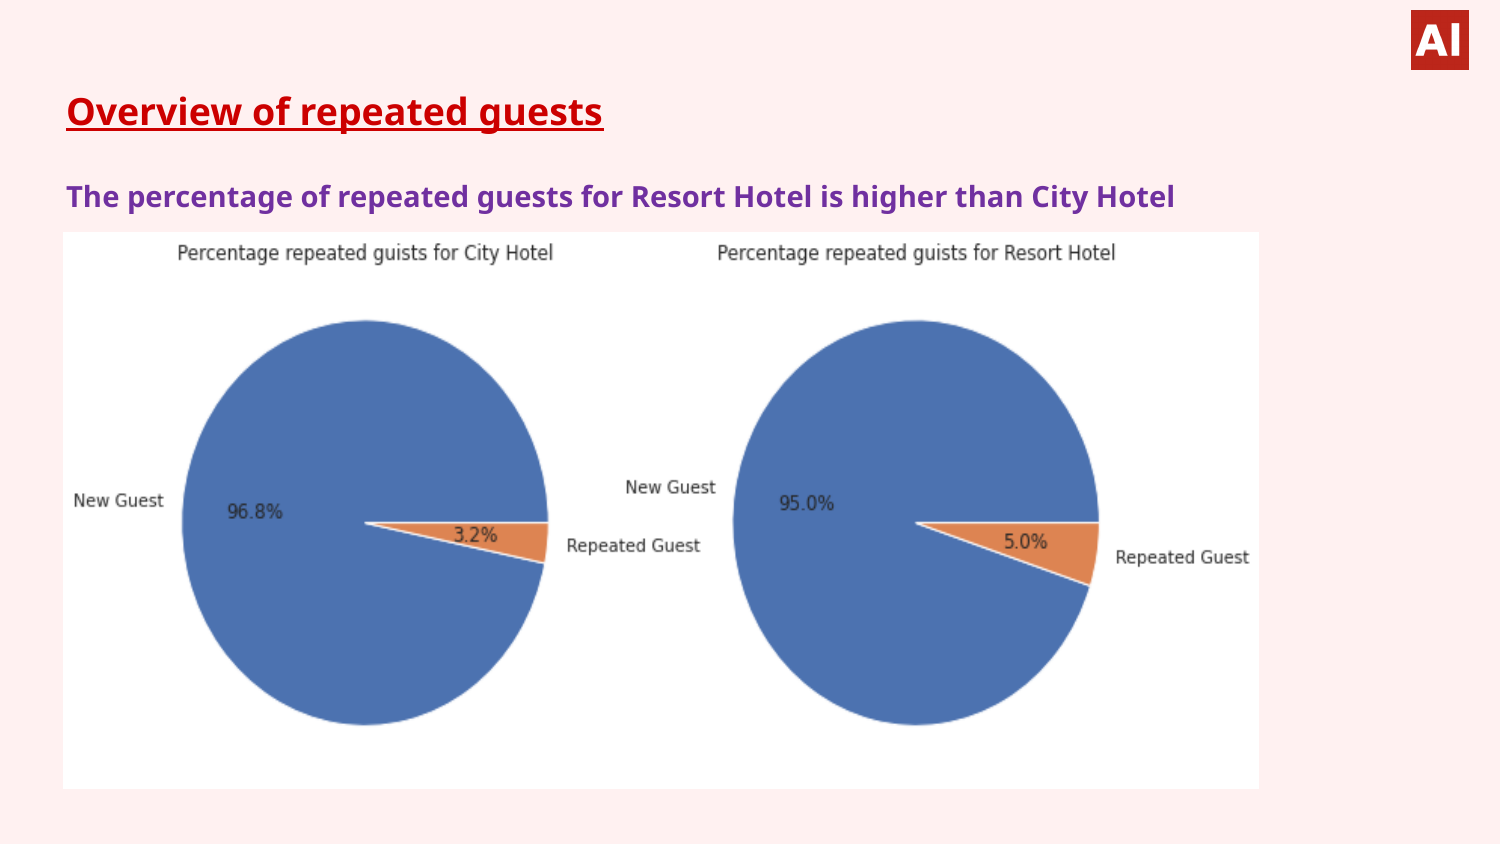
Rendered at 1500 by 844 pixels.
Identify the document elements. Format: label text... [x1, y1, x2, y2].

picture [63, 232, 1259, 790]
title Overview of repeated guests The percentage of repeated guests for Resort Hotel is higher than City Hotel [51, 72, 1449, 221]
picture [1411, 10, 1469, 70]
